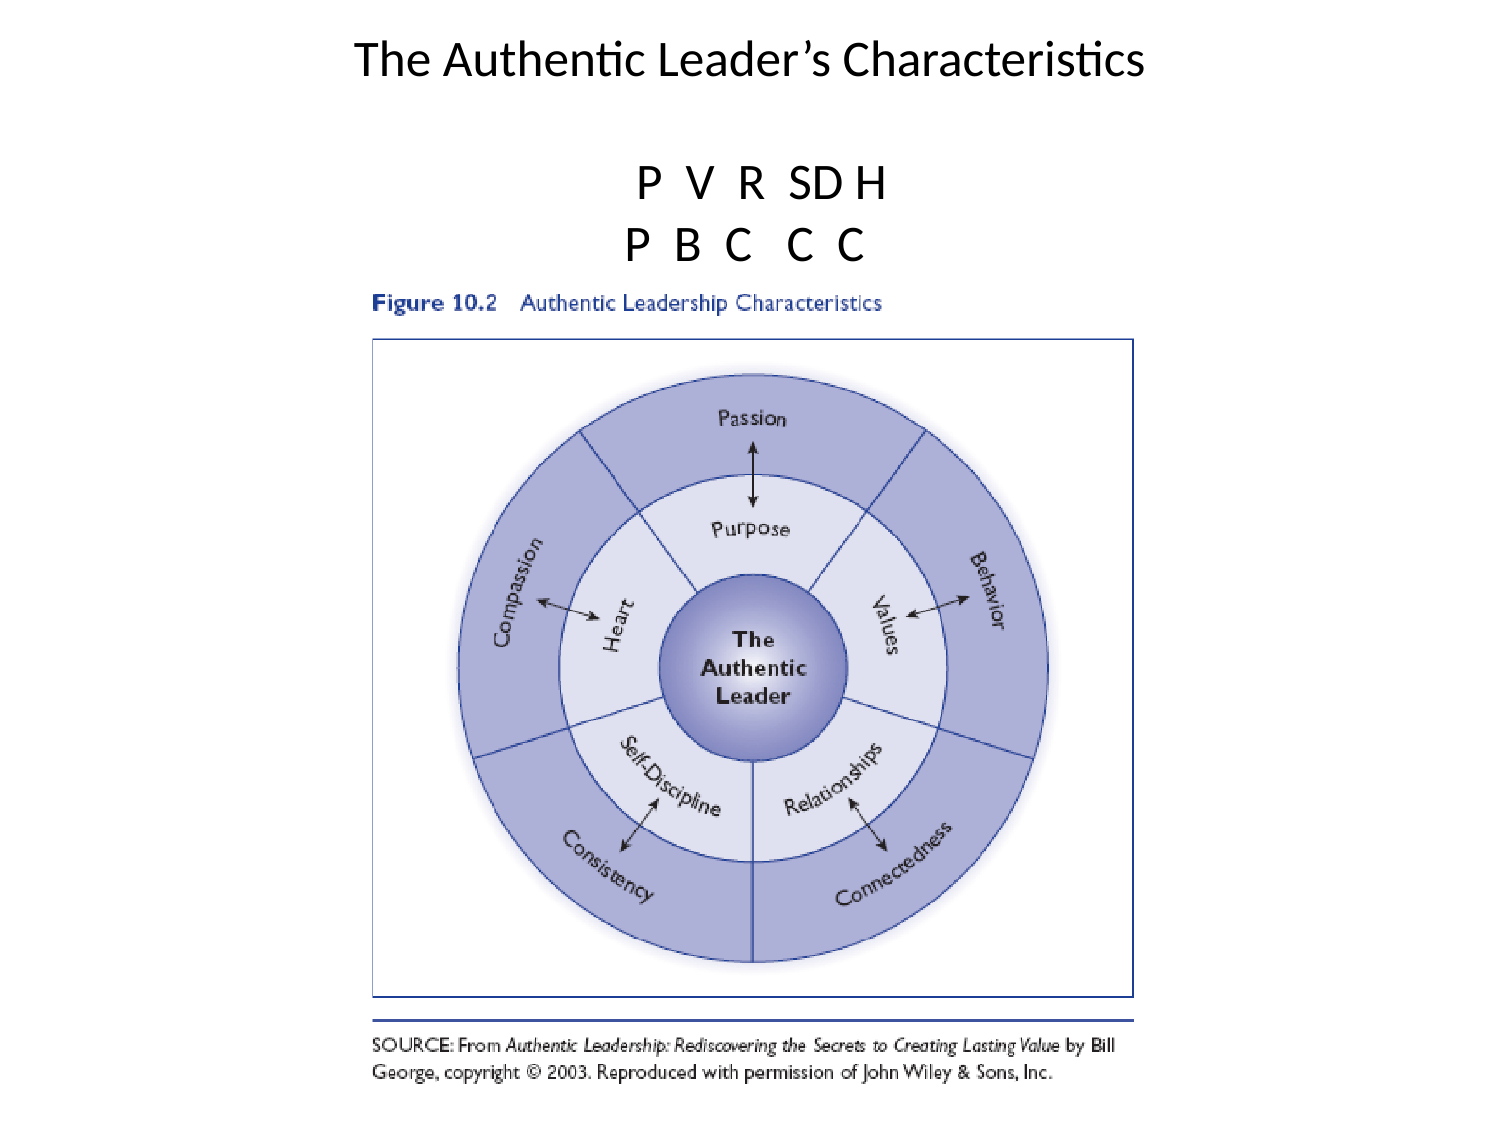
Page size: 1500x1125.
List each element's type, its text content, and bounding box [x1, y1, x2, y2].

title The Authentic Leader’s Characteristics P V R SD H P B C C C [50, 17, 1450, 341]
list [312, 262, 1163, 1103]
